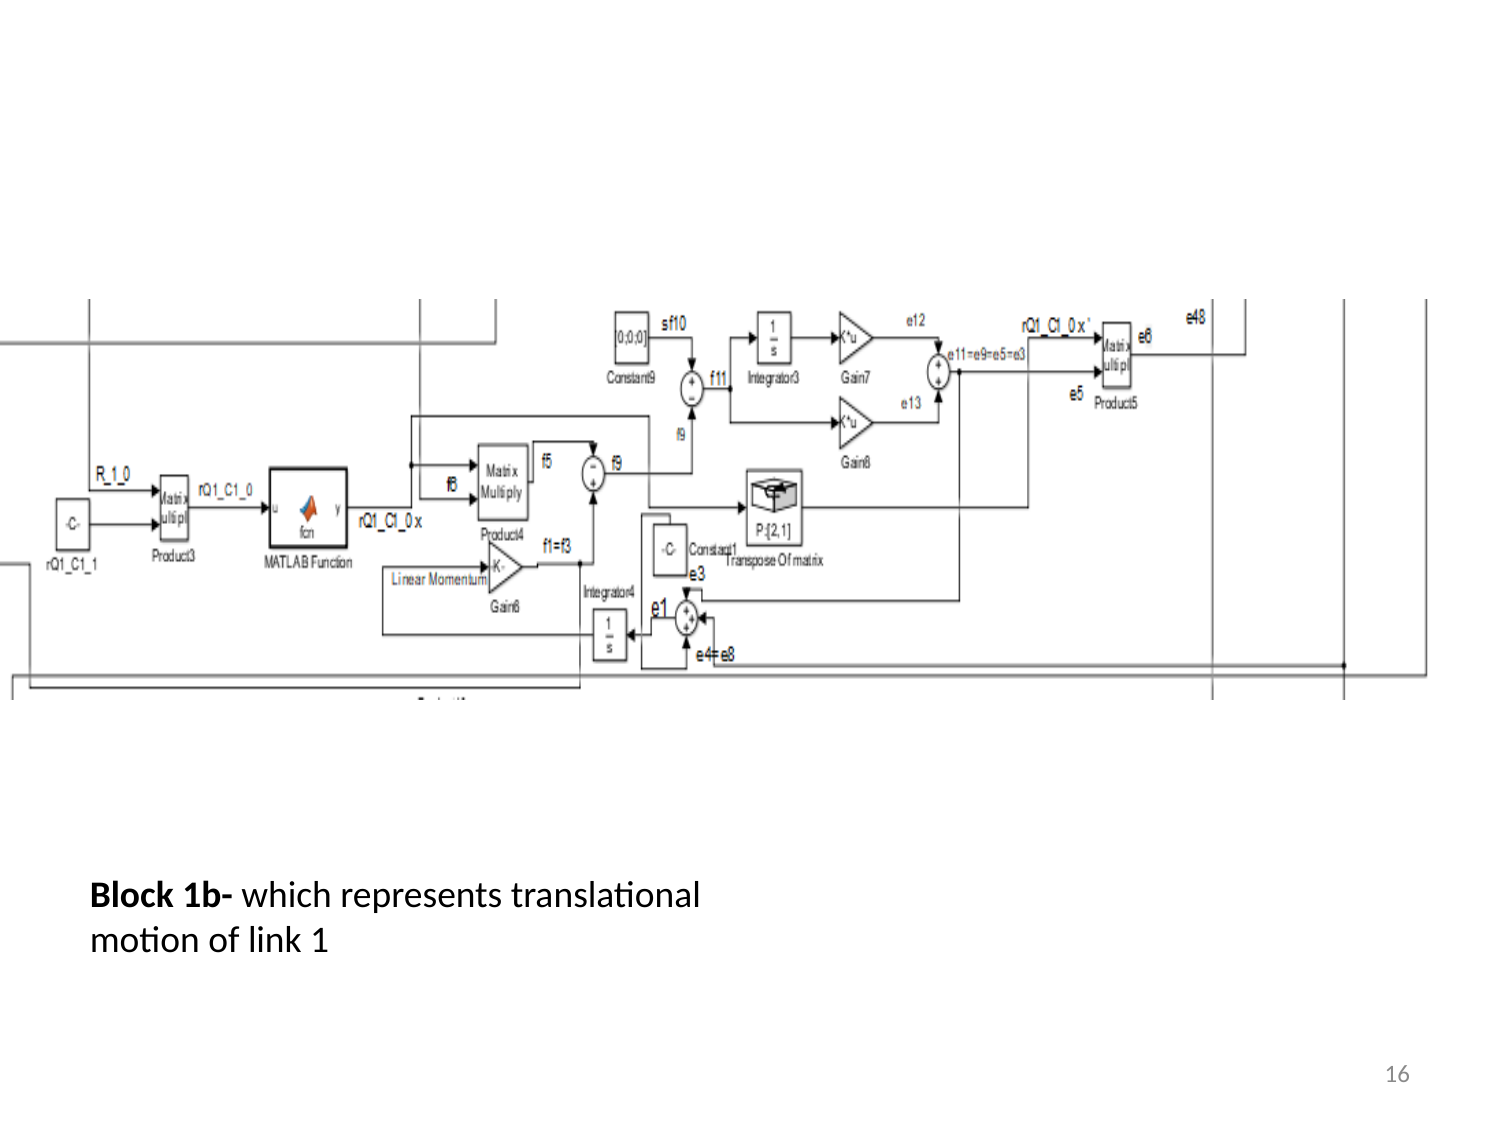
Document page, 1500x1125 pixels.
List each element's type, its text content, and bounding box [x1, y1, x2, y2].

slide_number 16 [1074, 1042, 1425, 1103]
picture [0, 299, 1500, 701]
text_box Block 1b- which represents translational motion of link 1 [74, 862, 825, 968]
